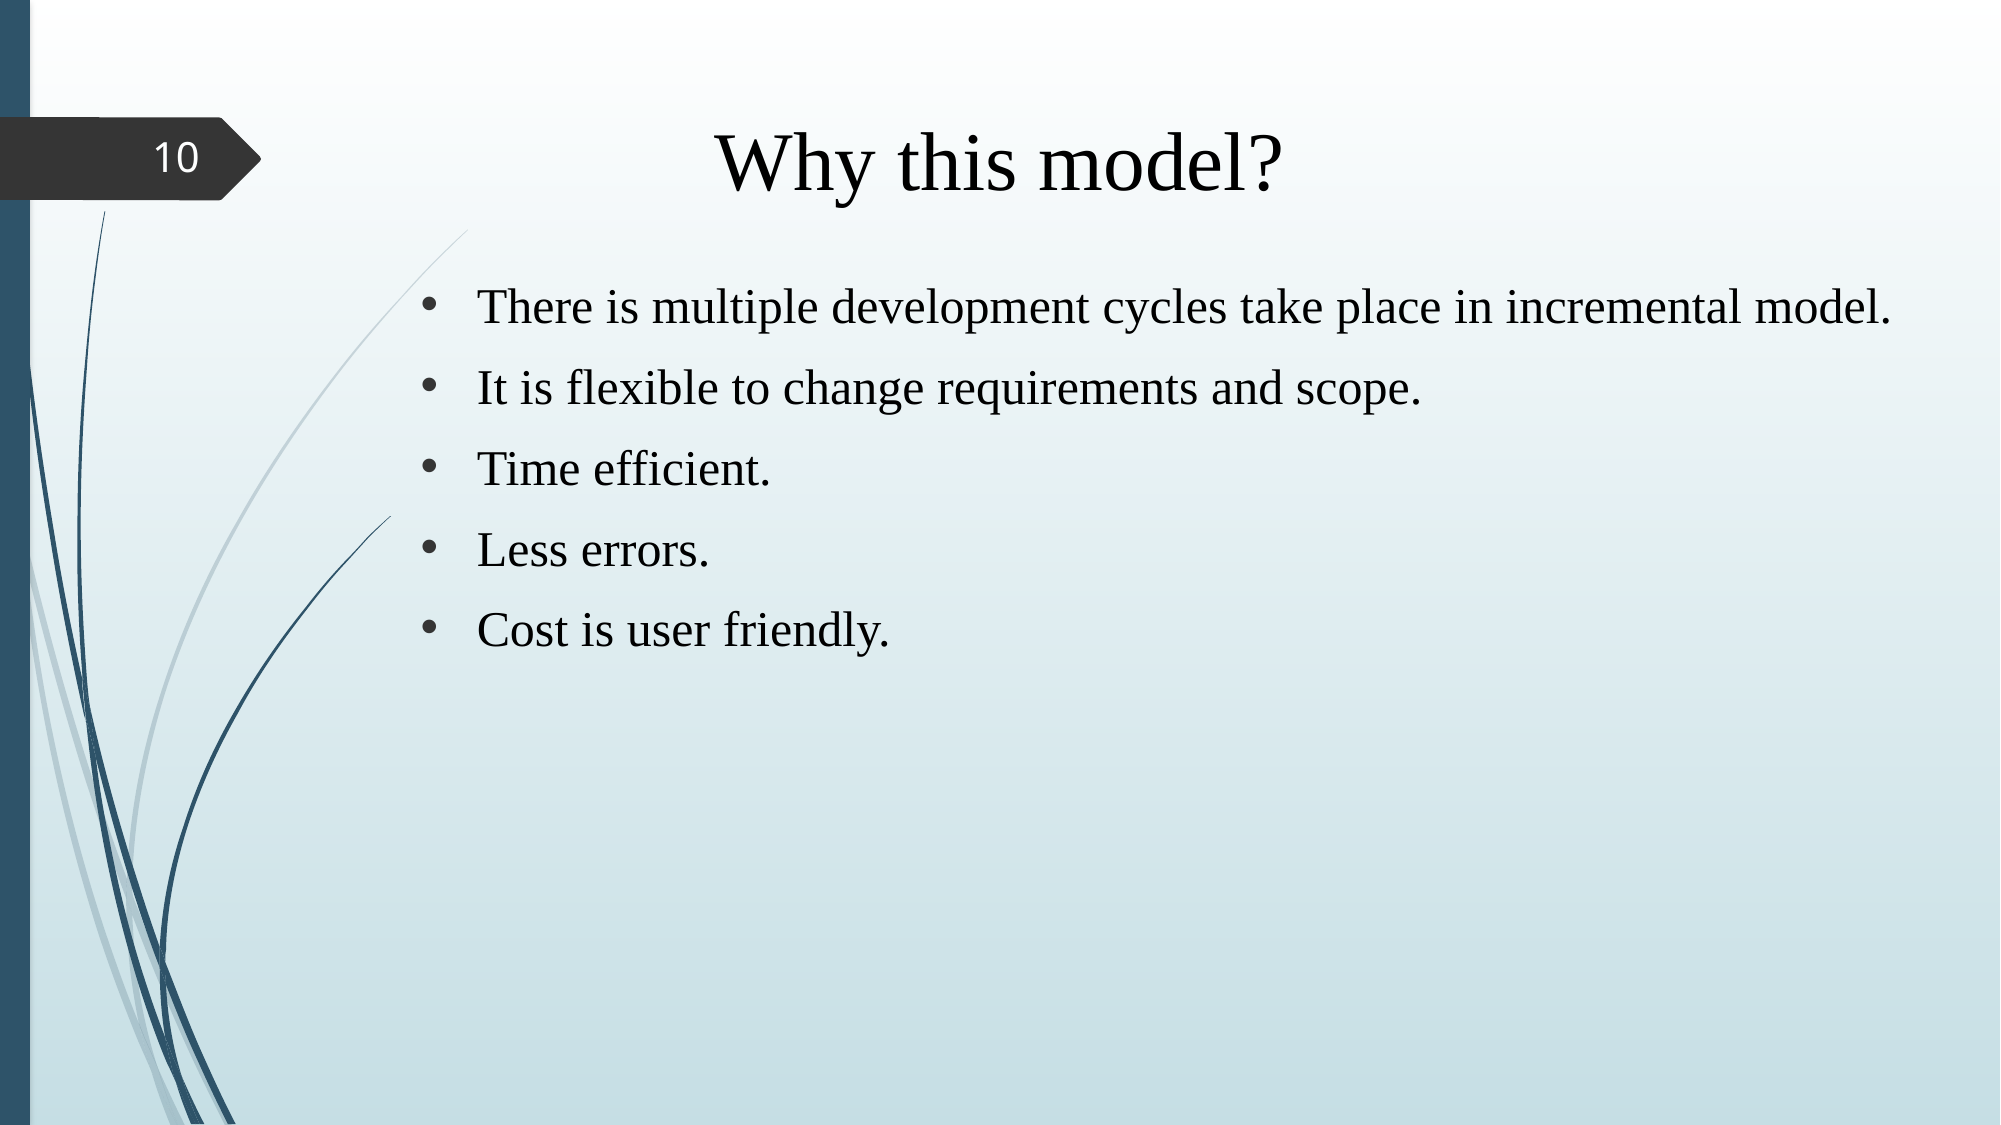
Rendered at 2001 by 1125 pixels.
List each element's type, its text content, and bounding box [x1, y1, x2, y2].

title Why this model? [187, 99, 1813, 223]
list There is multiple development cycles take place in incremental model. It is flexible to change requirements and scope. Time efficient. Less errors. Cost is user friendly. [405, 265, 2000, 994]
slide_number 10 [87, 129, 216, 190]
